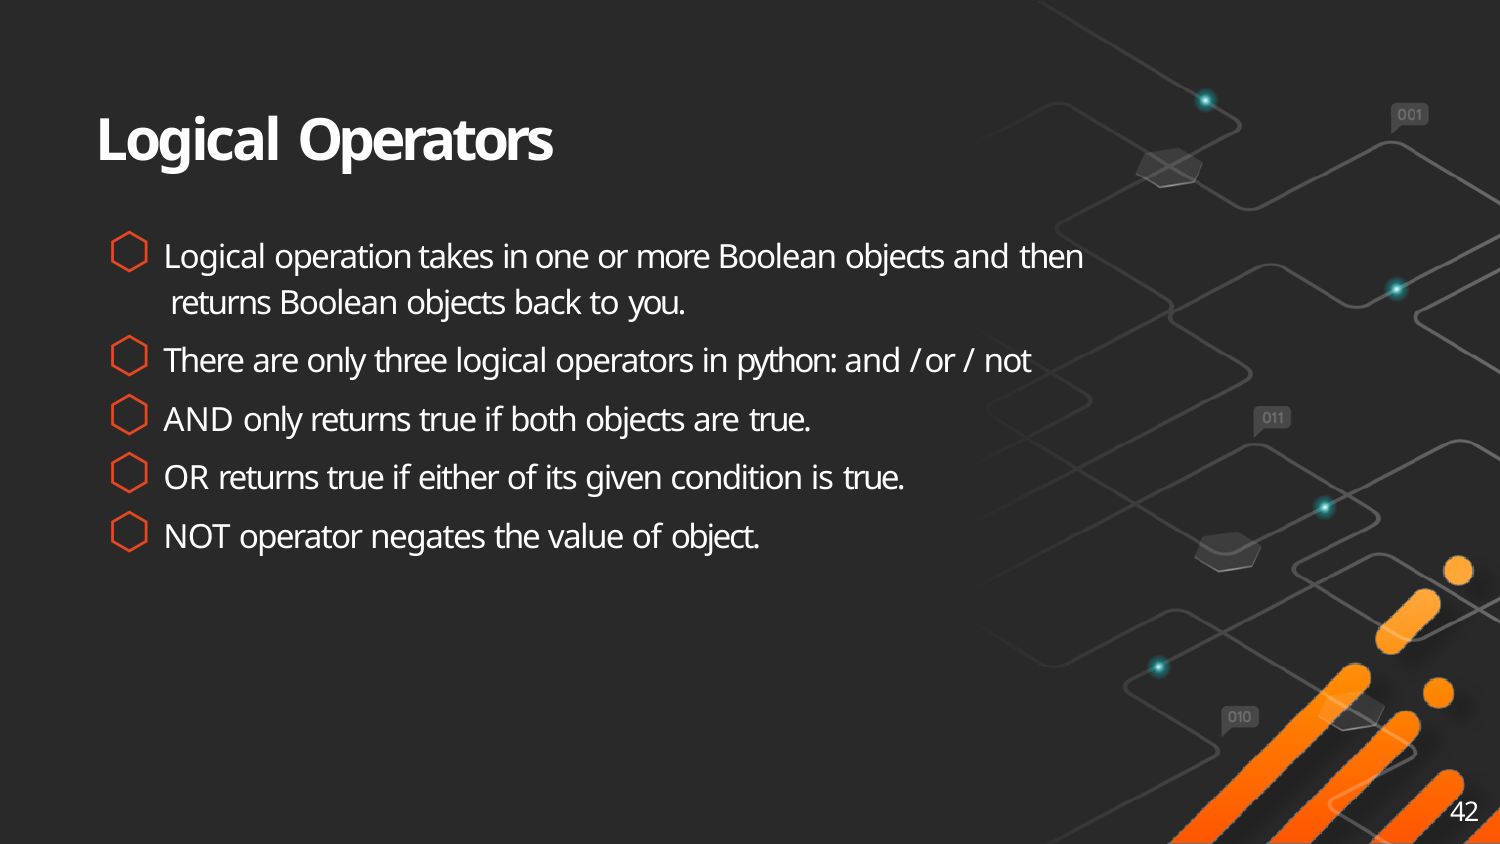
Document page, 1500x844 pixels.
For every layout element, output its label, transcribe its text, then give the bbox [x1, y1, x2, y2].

text_box 42 [1443, 792, 1488, 831]
picture [0, 0, 1500, 844]
text_box ⬡ Logical operation takes in one or more Boolean objects and then returns Boolean objects back to you. ⬡ There are only three logical operators in python: and / or / not ⬡ AND only returns true if both objects are true. ⬡ OR returns true if either of its given condition is true. ⬡ NOT operator negates the value of object. [105, 212, 1143, 559]
title Logical Operators [93, 100, 609, 244]
